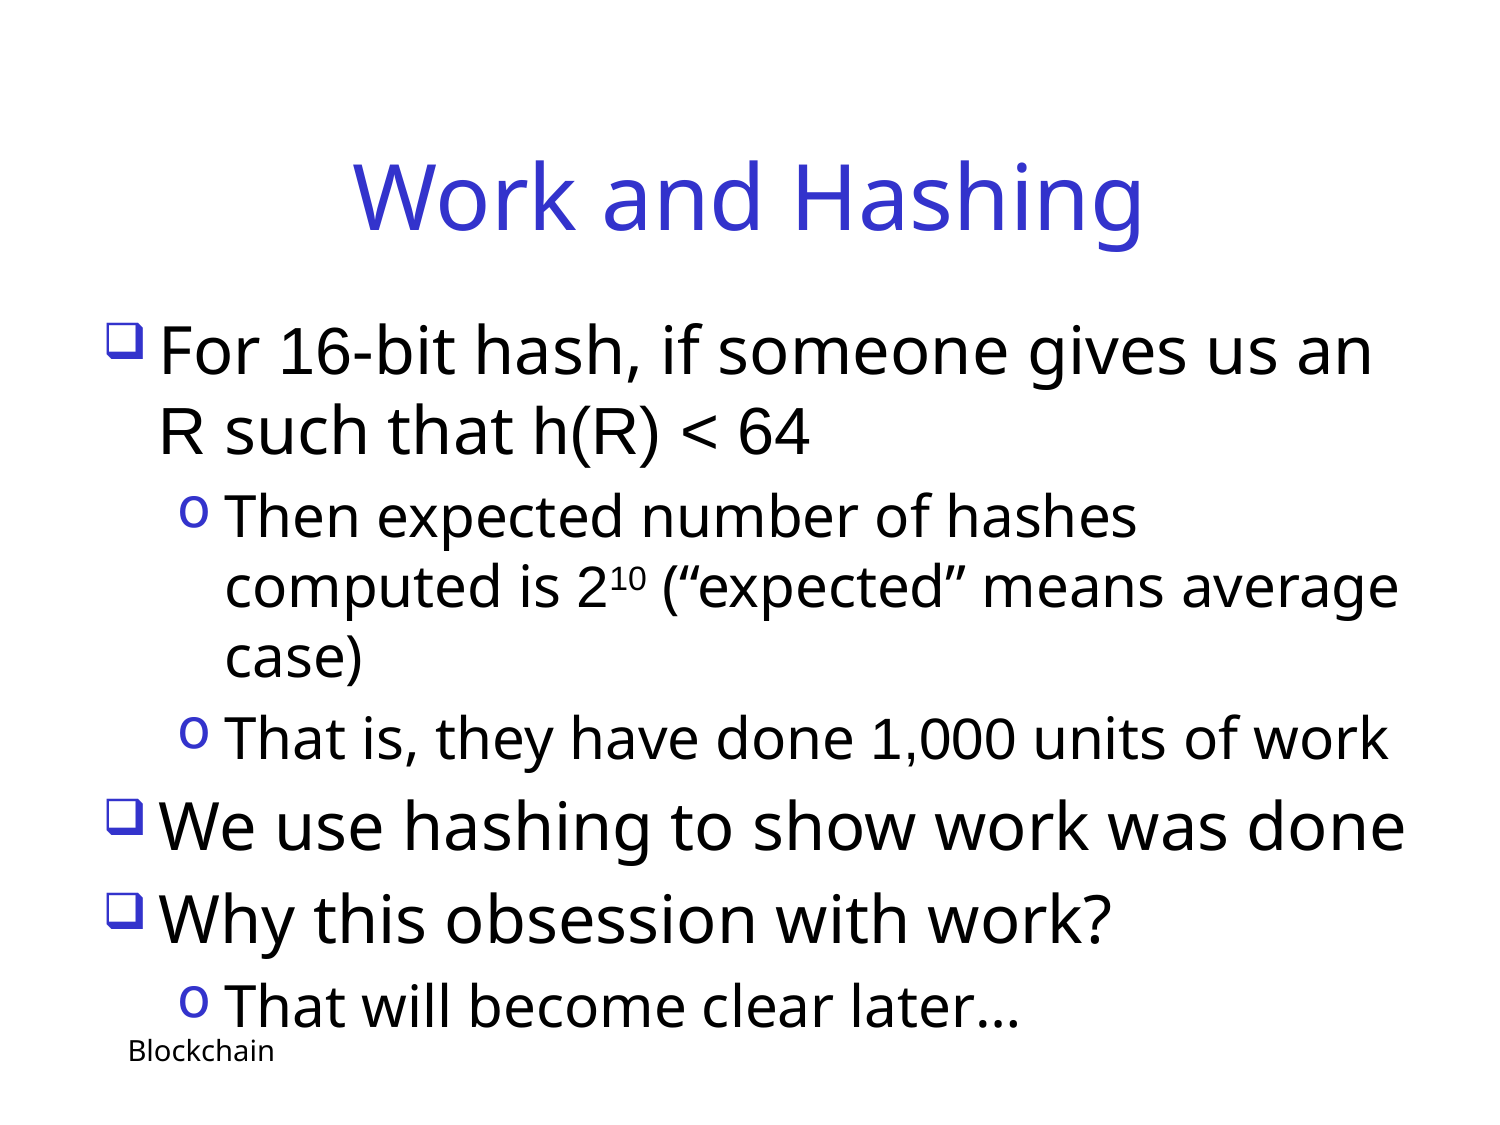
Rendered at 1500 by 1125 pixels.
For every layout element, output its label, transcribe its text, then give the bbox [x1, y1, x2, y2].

footer Blockchain [112, 1024, 1401, 1101]
list For 16-bit hash, if someone gives us an R such that h(R) < 64 Then expected number of hashes computed is 210 (“expected” means average case) That is, they have done 1,000 units of work We use hashing to show work was done Why this obsession with work? That will become clear later… [87, 299, 1438, 988]
title Work and Hashing [112, 99, 1388, 288]
